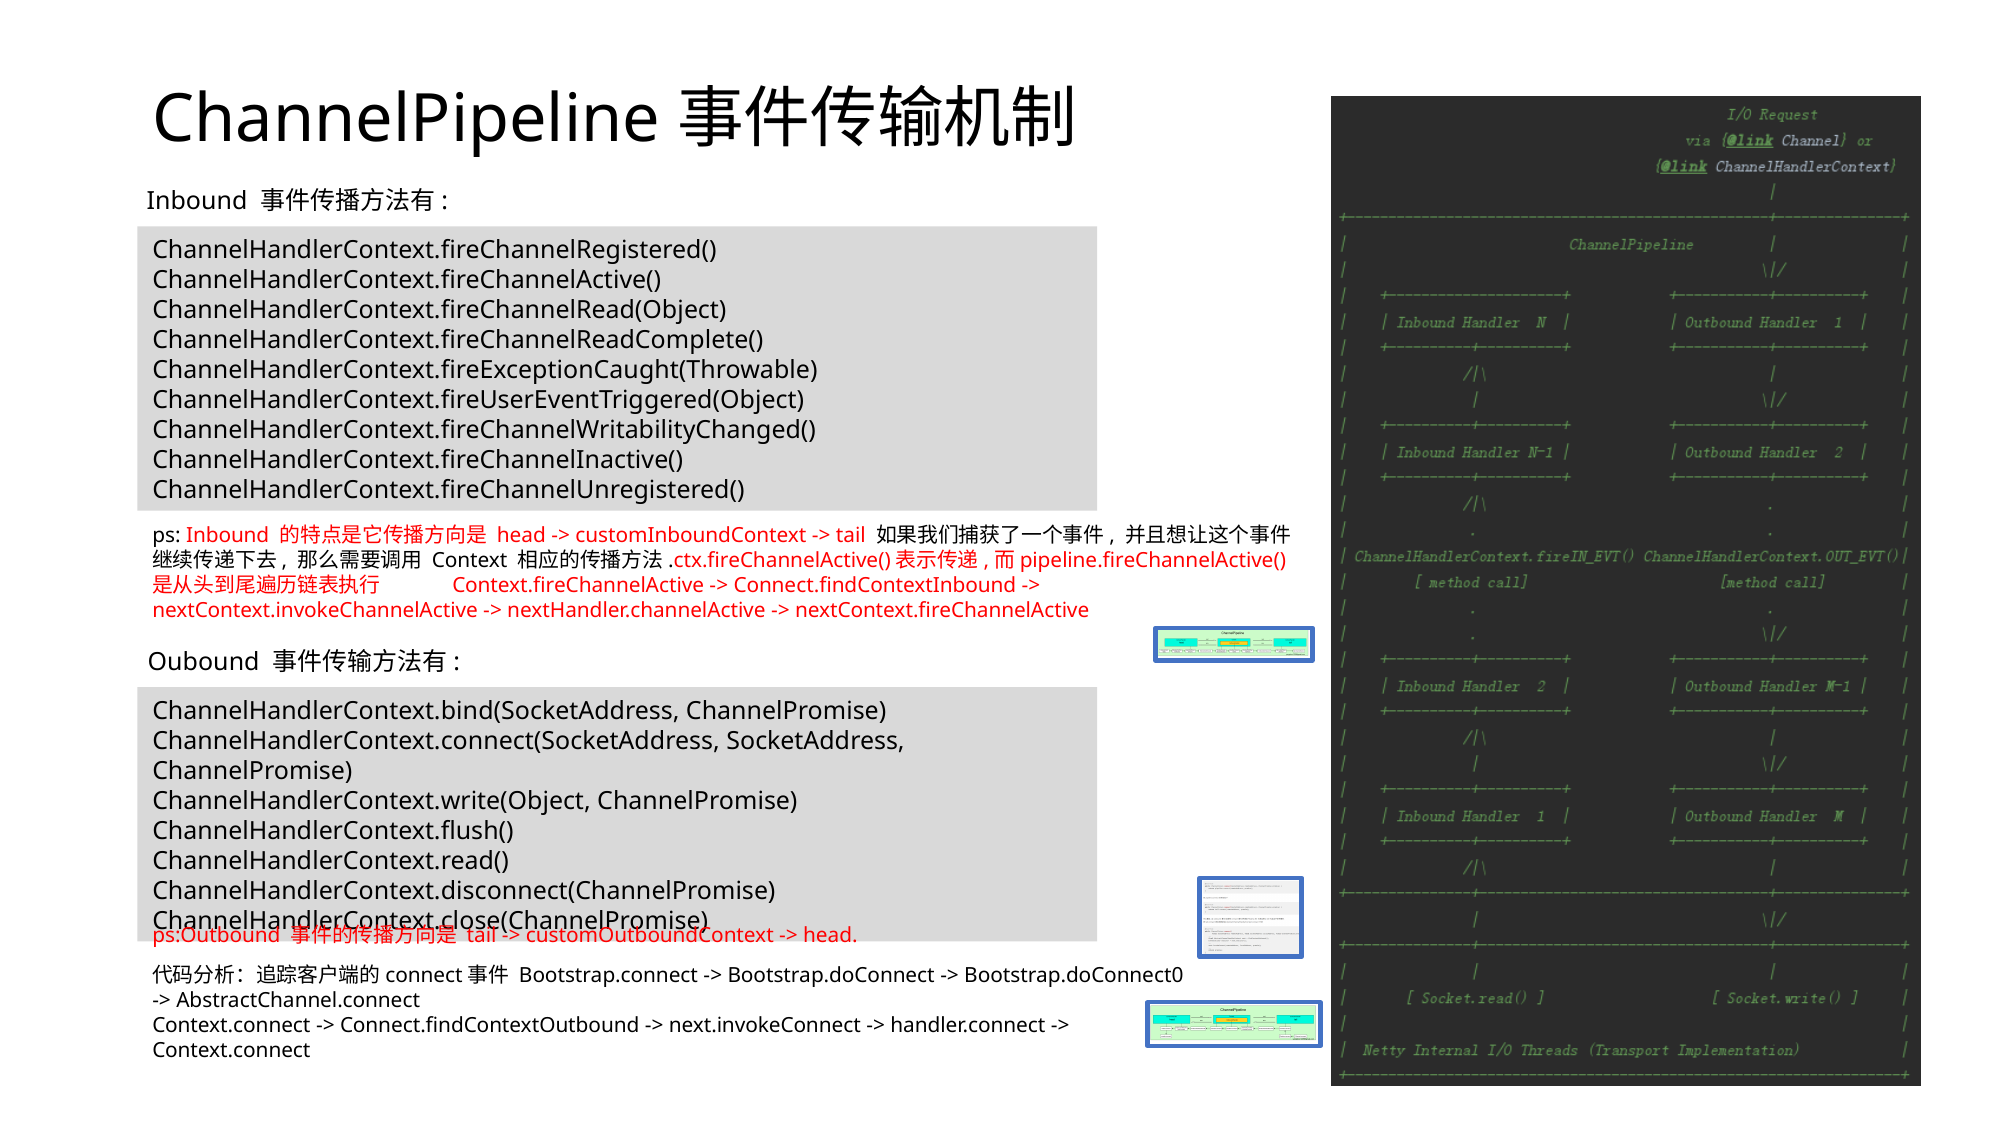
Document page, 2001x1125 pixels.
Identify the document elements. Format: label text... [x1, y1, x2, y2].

text_box Oubound 事件传输方法有: [132, 637, 475, 683]
text_box ChannelHandlerContext.bind(SocketAddress, ChannelPromise) ChannelHandlerContext.connect(SocketAddress, SocketAddress, ChannelPromise) ChannelHandlerContext.write(Object, ChannelPromise) ChannelHandlerContext.flush() ChannelHandlerContext.read() ChannelHandlerContext.disconnect(ChannelPromise) ChannelHandlerContext.close(ChannelPromise) [137, 687, 1098, 942]
text_box ChannelHandlerContext.fireChannelRegistered() ChannelHandlerContext.fireChannelActive() ChannelHandlerContext.fireChannelRead(Object) ChannelHandlerContext.fireChannelReadComplete() ChannelHandlerContext.fireExceptionCaught(Throwable) ChannelHandlerContext.fireUserEventTriggered(Object) ChannelHandlerContext.fireChannelWritabilityChanged() ChannelHandlerContext.fireChannelInactive() ChannelHandlerContext.fireChannelUnregistered() [137, 226, 1098, 511]
text_box Inbound 事件传播方法有: [131, 177, 463, 222]
text_box ps: Inbound 的特点是它传播方向是 head -> customInboundContext -> tail 如果我们捕获了一个事件, 并且想让这个事件继续传递下去, 那么需要调用 Context 相应的传播方法.ctx.fireChannelActive()表示传递,而pipeline.fireChannelActive()是从头到尾遍历链表执行 Context.fireChannelActive -> Connect.findContextInbound -> nextContext.invokeChannelActive -> nextHandler.channelActive -> nextContext.fireChannelActive [137, 514, 1319, 629]
picture [1331, 96, 1921, 1086]
text_box ps:Outbound 事件的传播方向是 tail -> customOutboundContext -> head. [137, 914, 906, 954]
text_box 代码分析：追踪客户端的connect事件 Bootstrap.connect -> Bootstrap.doConnect -> Bootstrap.doConnect0 -> AbstractChannel.connect Context.connect -> Connect.findContextOutbound -> next.invokeConnect -> handler.connect -> Context.connect [137, 954, 1202, 1070]
picture [1149, 1004, 1319, 1044]
picture [1201, 880, 1300, 955]
title ChannelPipeline事件传输机制 [137, 59, 1863, 181]
picture [1157, 629, 1311, 659]
